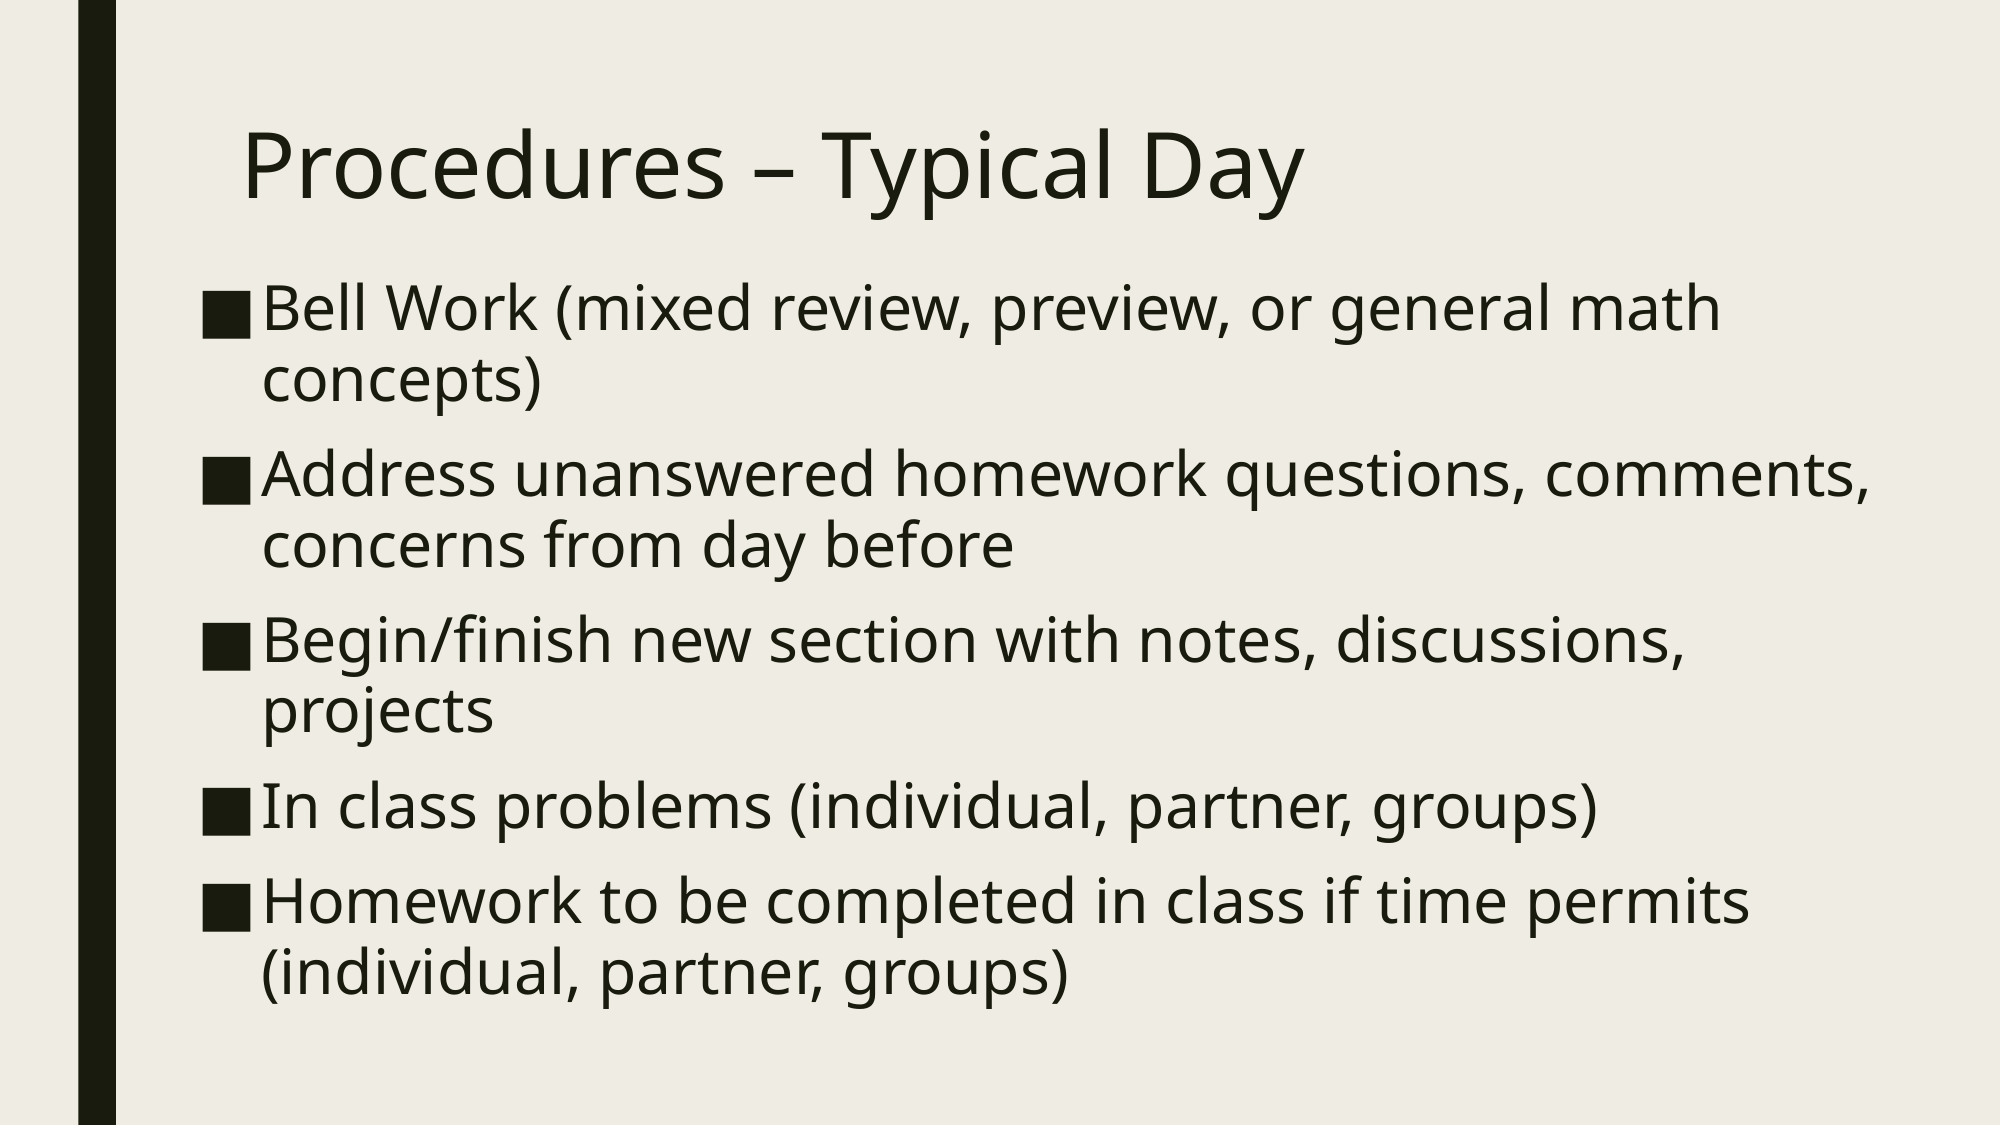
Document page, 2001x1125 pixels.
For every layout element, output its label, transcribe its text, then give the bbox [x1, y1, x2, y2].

title Procedures – Typical Day [225, 112, 1800, 266]
list Bell Work (mixed review, preview, or general math concepts) Address unanswered homework questions, comments, concerns from day before Begin/finish new section with notes, discussions, projects In class problems (individual, partner, groups) Homework to be completed in class if time permits (individual, partner, groups) Quizzes every 3-4 class periods, and a unit test at end of each unit [183, 266, 1929, 855]
